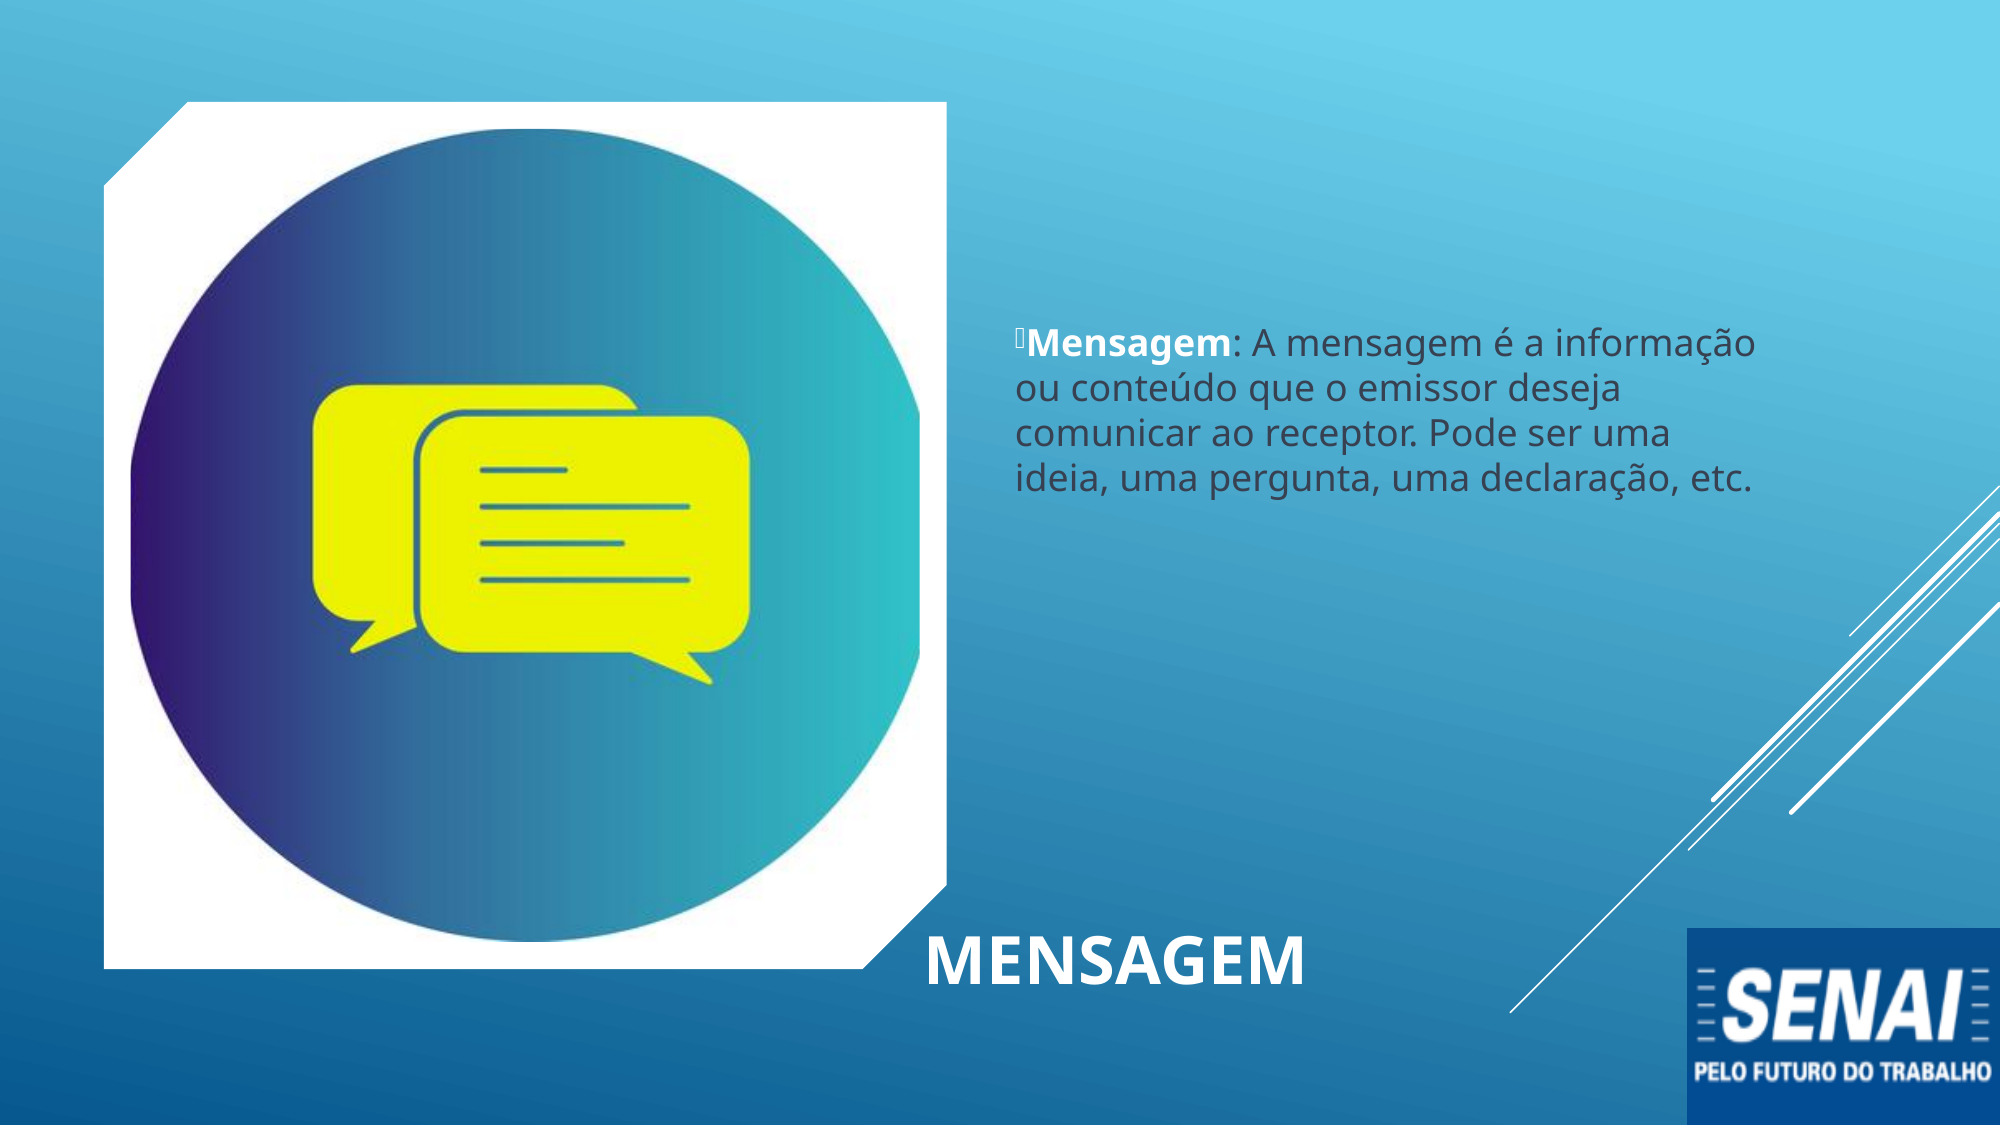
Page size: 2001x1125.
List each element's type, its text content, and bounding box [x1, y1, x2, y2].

text_box [159, 100, 948, 914]
text_box Mensagem: A mensagem é a informação ou conteúdo que o emissor deseja comunicar ao receptor. Pode ser uma ideia, uma pergunta, uma declaração, etc. [999, 112, 1791, 706]
title MENSAGEM [909, 834, 1599, 1082]
picture [130, 128, 920, 943]
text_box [1510, 485, 2000, 1013]
text_box [102, 157, 891, 971]
picture [1687, 927, 2000, 1125]
text_box [0, 0, 2000, 1125]
